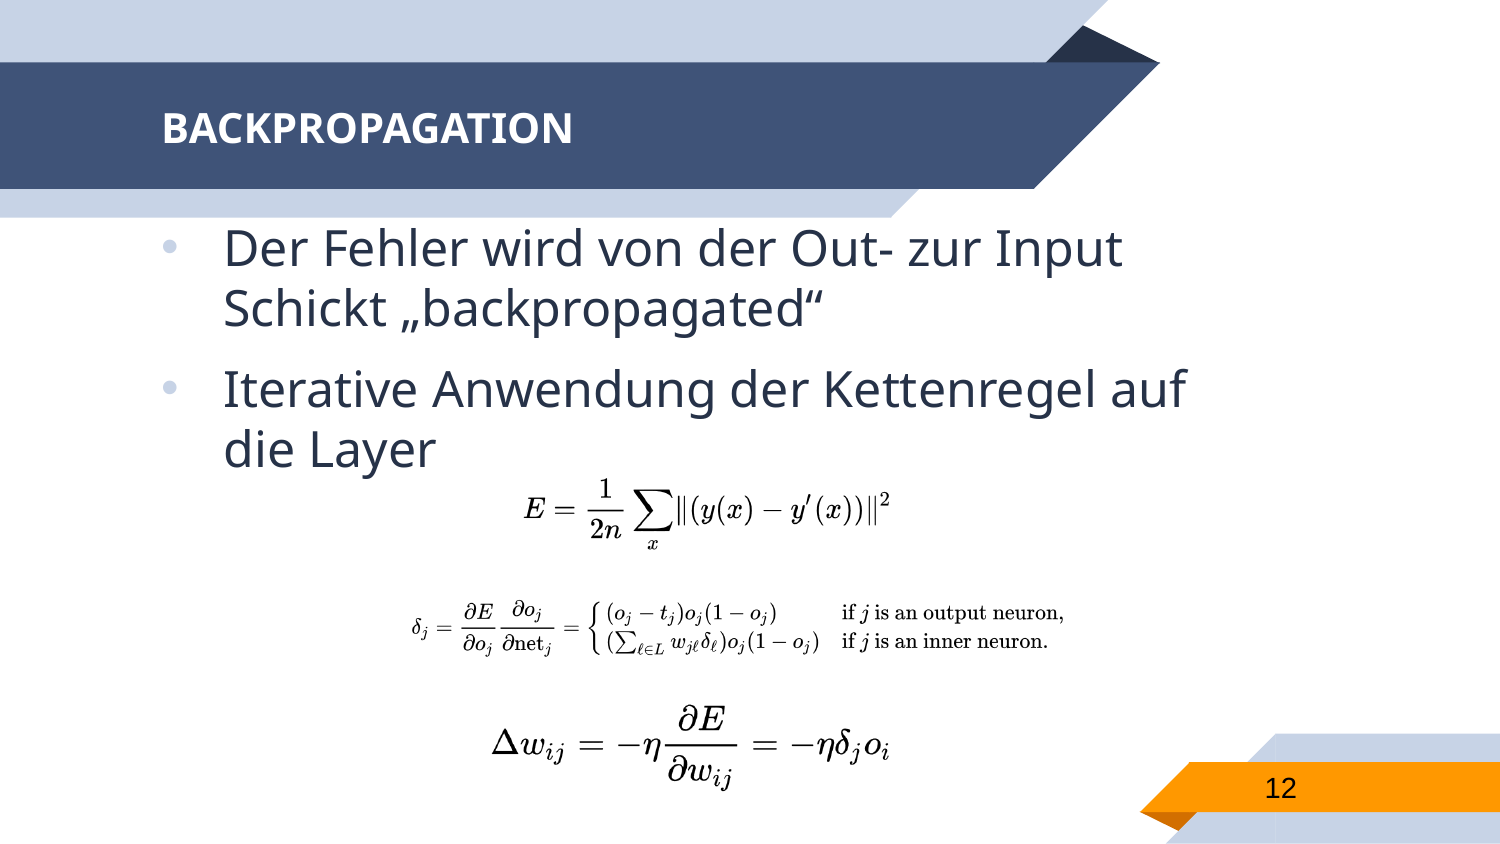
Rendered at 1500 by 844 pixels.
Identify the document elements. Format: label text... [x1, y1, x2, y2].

picture [490, 700, 894, 796]
picture [522, 475, 894, 556]
slide_number 12 [1249, 760, 1494, 813]
list Der Fehler wird von der Out- zur Input Schickt „backpropagated“ Iterative Anwendung der Kettenregel auf die Layer [133, 250, 1250, 767]
title BACKPROPAGATION [133, 64, 1035, 190]
picture [411, 597, 1069, 659]
